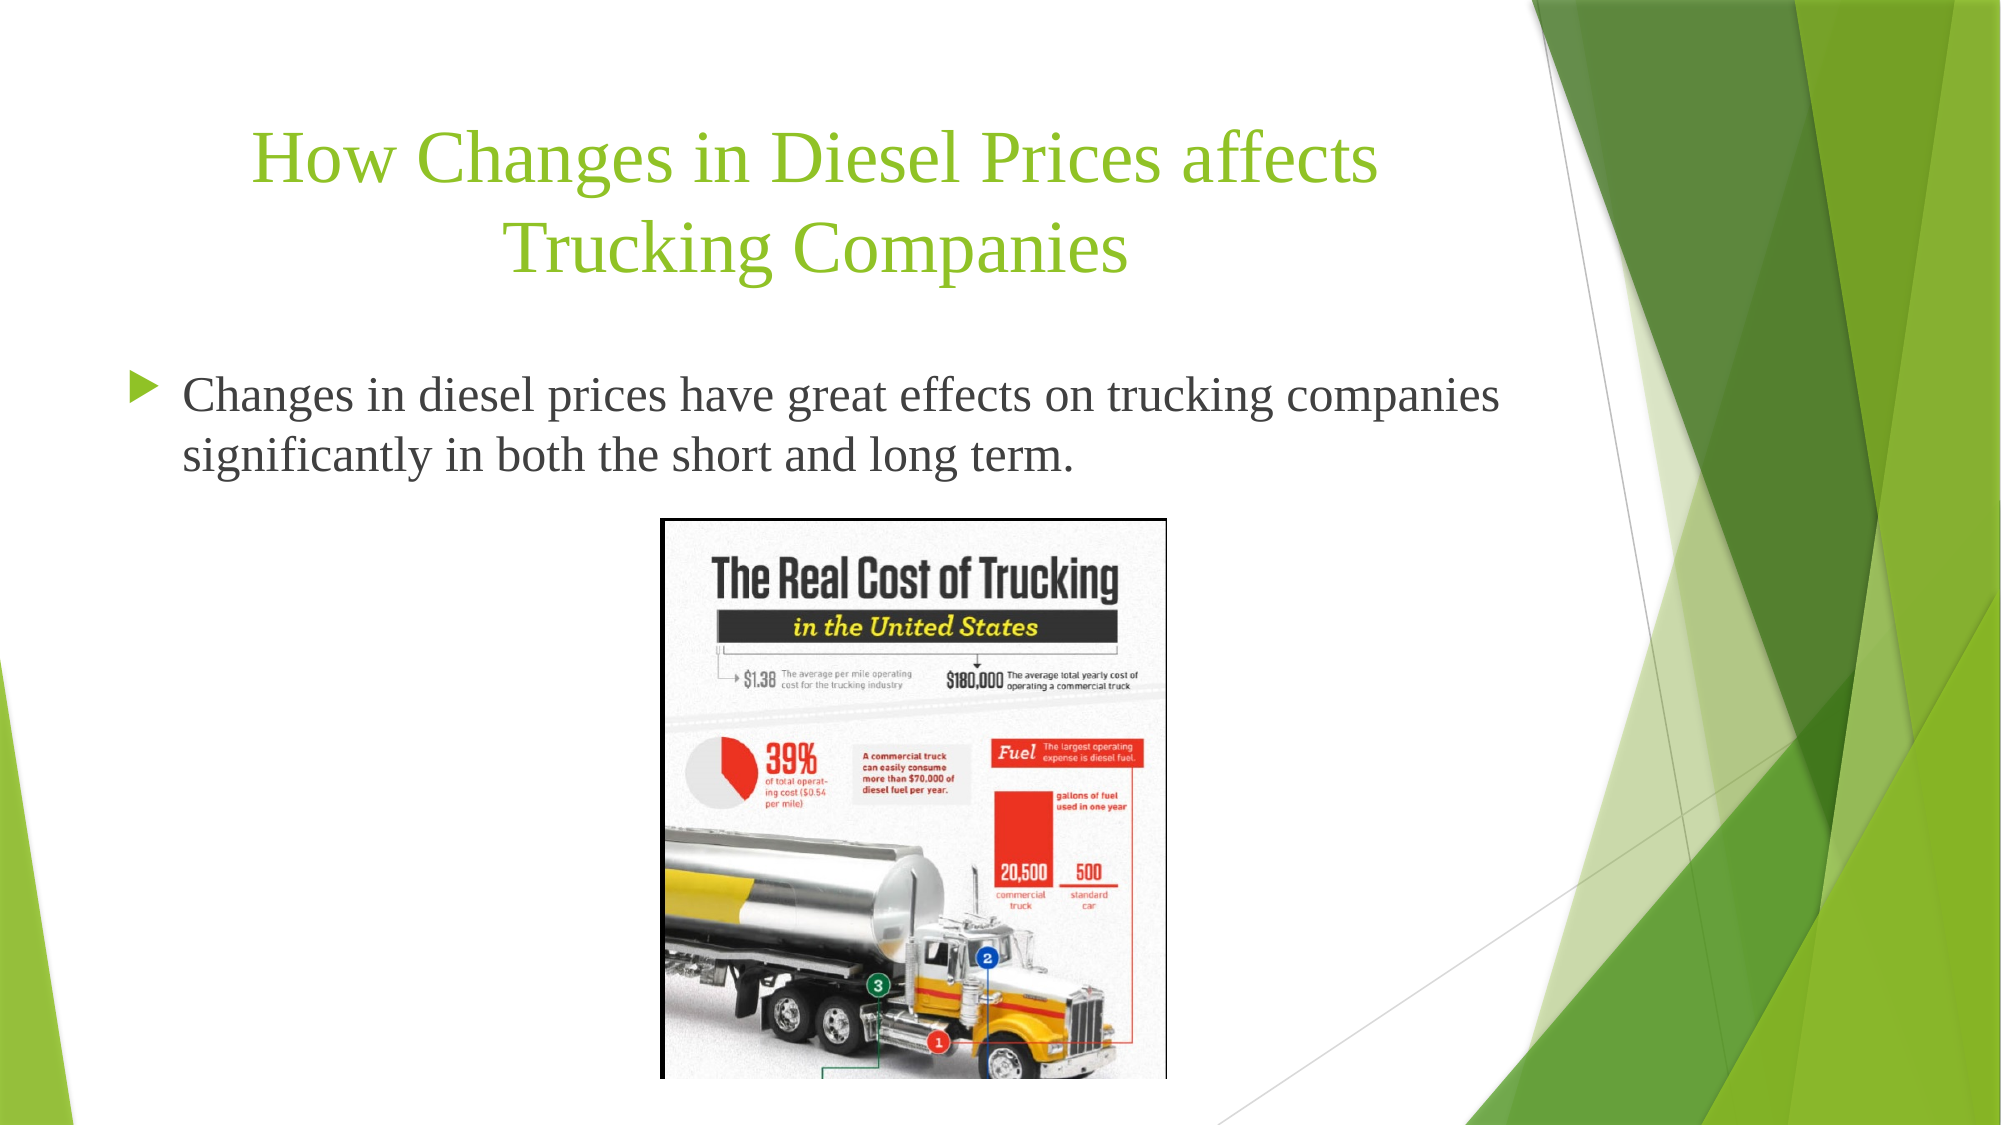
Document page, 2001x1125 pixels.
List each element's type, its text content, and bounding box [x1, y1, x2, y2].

picture [659, 518, 1167, 1079]
title How Changes in Diesel Prices affects Trucking Companies [111, 99, 1522, 317]
list Changes in diesel prices have great effects on trucking companies significantly in both the short and long term. [111, 354, 1522, 992]
